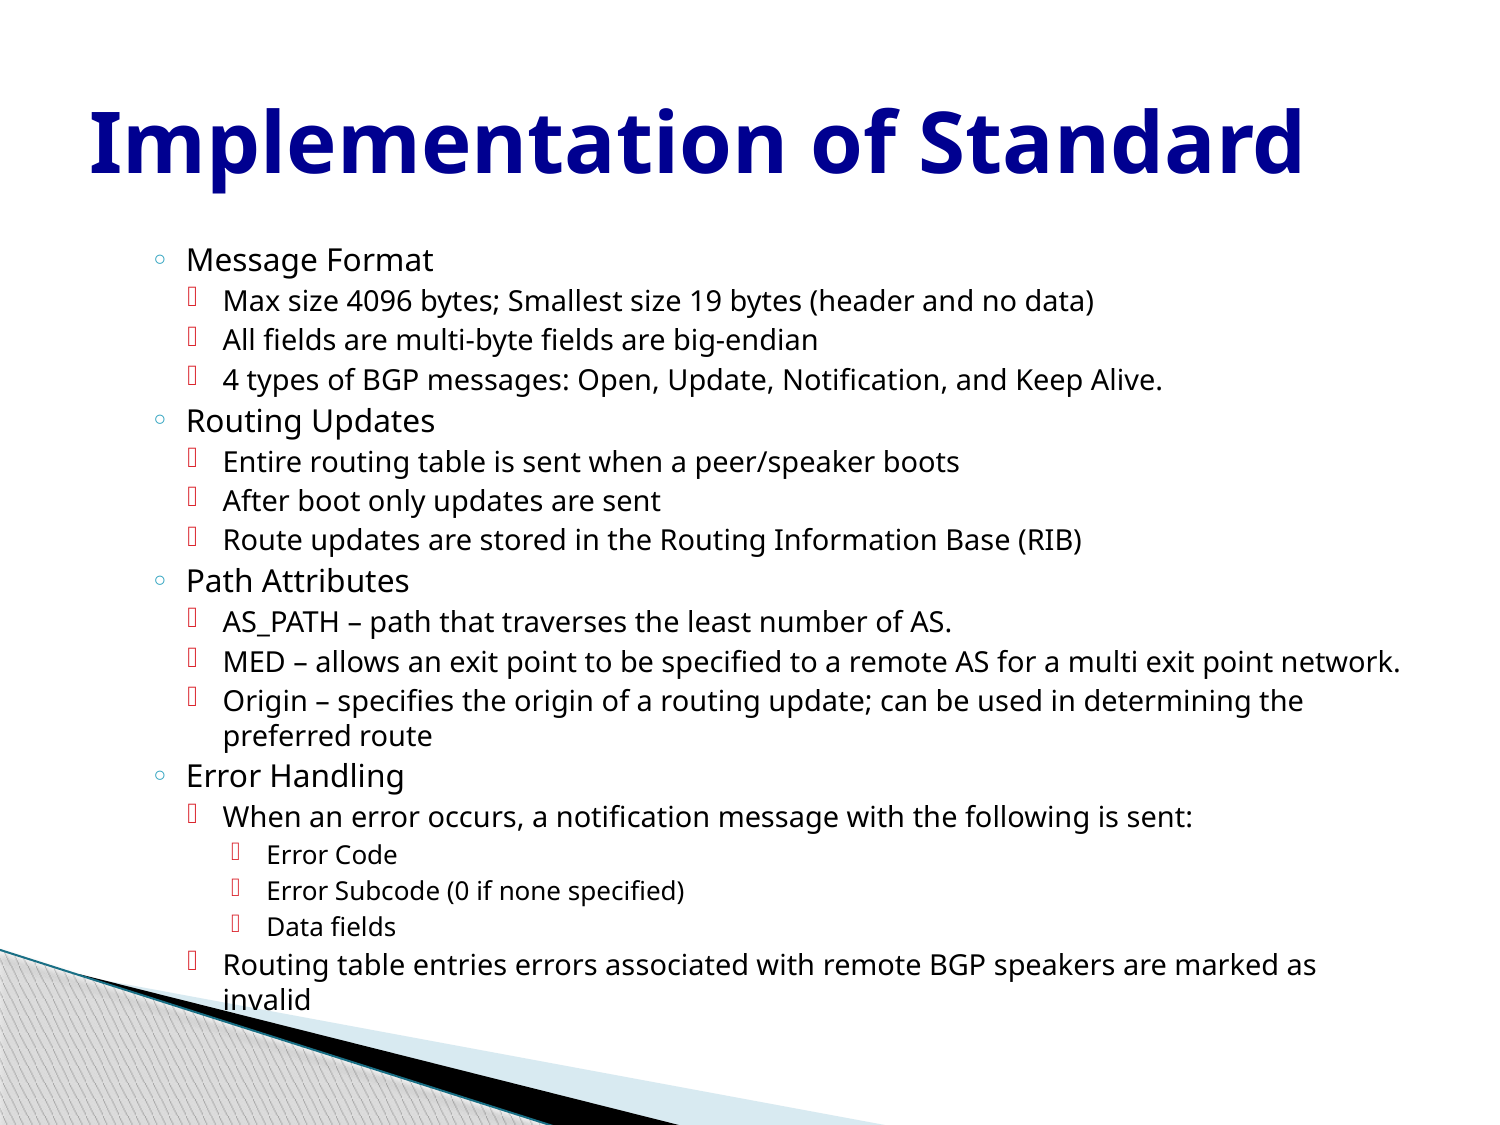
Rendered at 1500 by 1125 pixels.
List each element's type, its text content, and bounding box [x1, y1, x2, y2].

title Implementation of Standard [75, 45, 1425, 233]
list Message Format Max size 4096 bytes; Smallest size 19 bytes (header and no data) All fields are multi-byte fields are big-endian 4 types of BGP messages: Open, Update, Notification, and Keep Alive. Routing Updates Entire routing table is sent when a peer/speaker boots After boot only updates are sent Route updates are stored in the Routing Information Base (RIB) Path Attributes AS_PATH – path that traverses the least number of AS. MED – allows an exit point to be specified to a remote AS for a multi exit point network. Origin – specifies the origin of a routing update; can be used in determining the preferred route Error Handling When an error occurs, a notification message with the following is sent: Error Code Error Subcode (0 if none specified) Data fields Routing table entries errors associated with remote BGP speakers are marked as invalid [75, 233, 1425, 1041]
